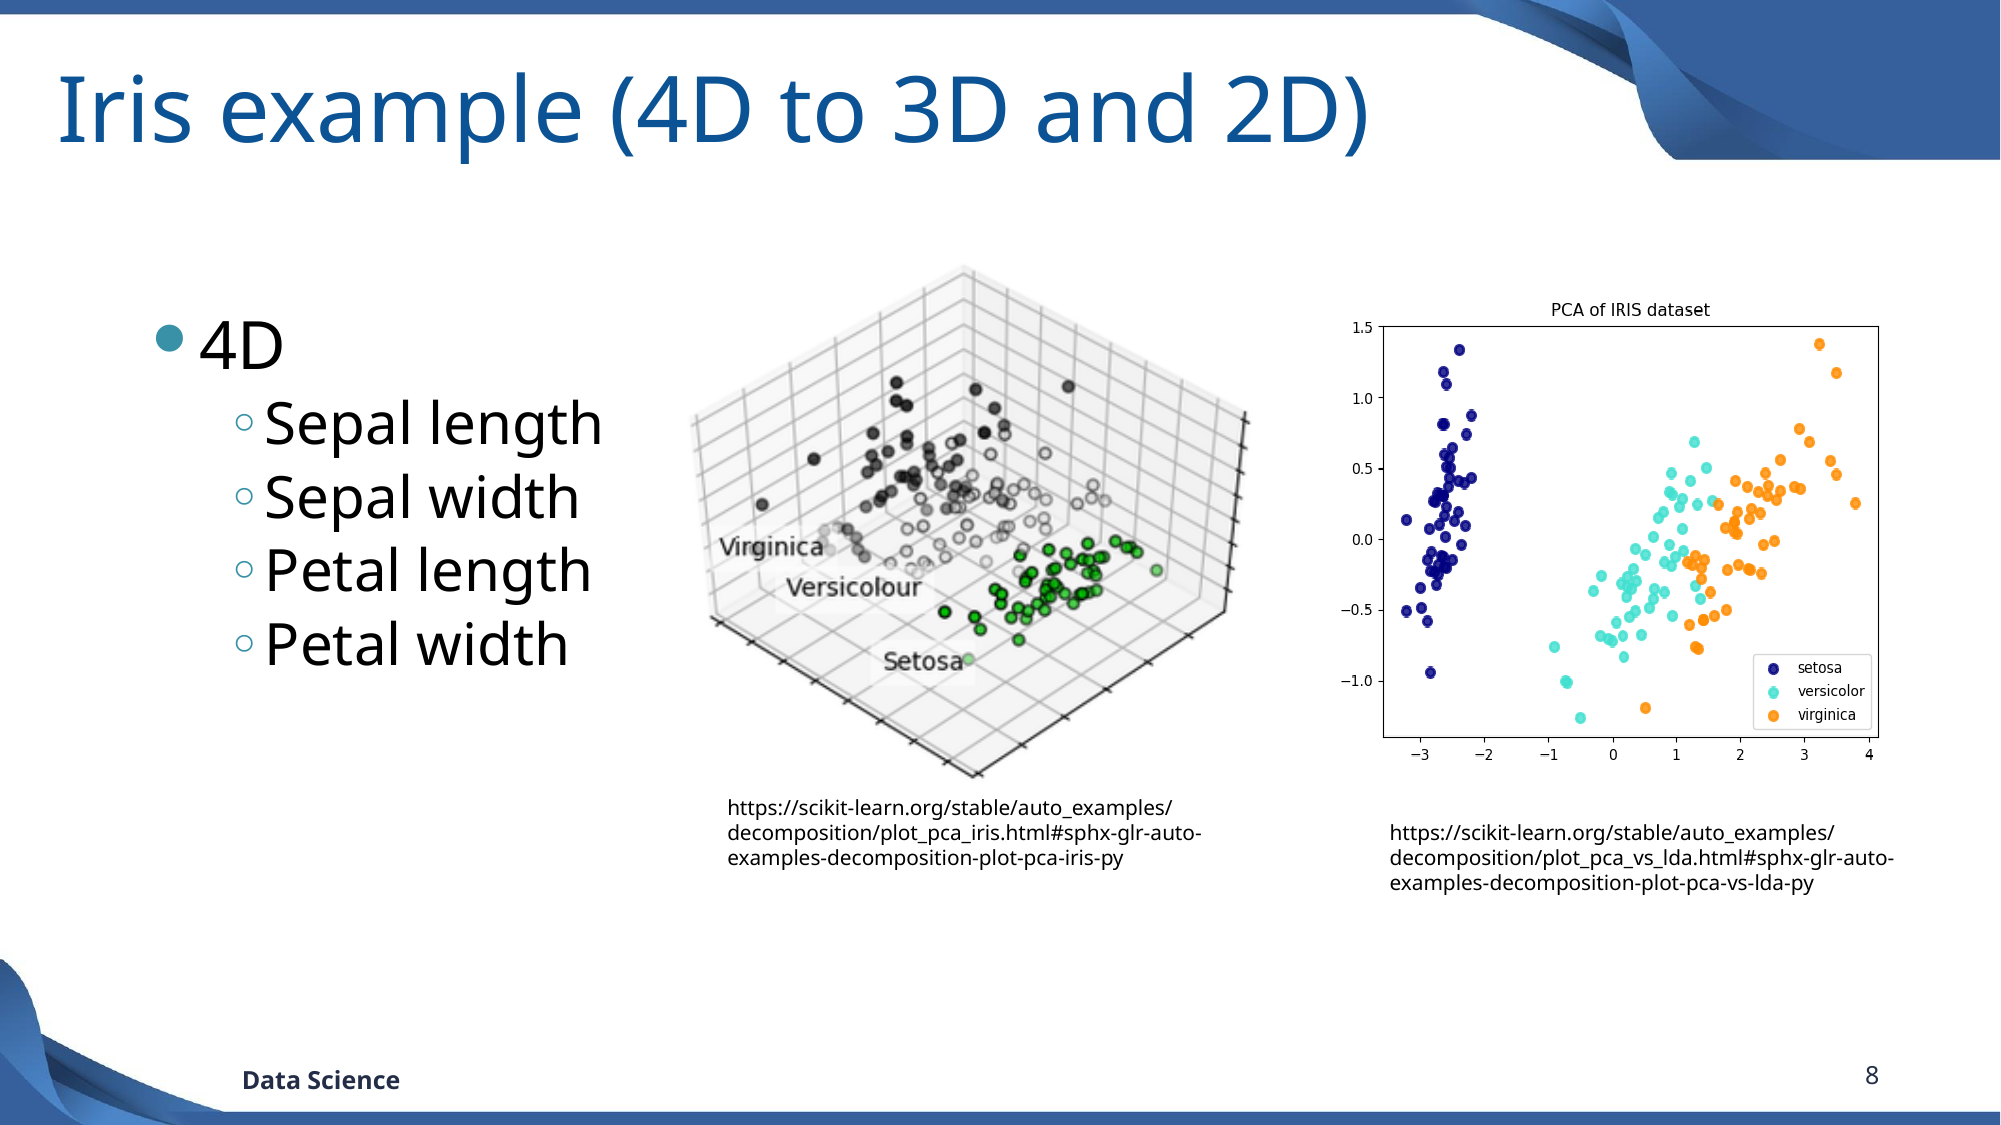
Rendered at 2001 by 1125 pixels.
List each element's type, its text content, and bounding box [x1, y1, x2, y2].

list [599, 262, 1301, 792]
list 4D Sepal length Sepal width Petal length Petal width [137, 304, 988, 1019]
picture [0, 0, 2001, 1125]
text_box https://scikit-learn.org/stable/auto_examples/decomposition/plot_pca_vs_lda.html#sphx-glr-auto-examples-decomposition-plot-pca-vs-lda-py [1374, 812, 1920, 903]
title Iris example (4D to 3D and 2D) [42, 4, 1768, 222]
text_box https://scikit-learn.org/stable/auto_examples/decomposition/plot_pca_iris.html#sphx-glr-auto-examples-decomposition-plot-pca-iris-py [988, 800, 1235, 878]
